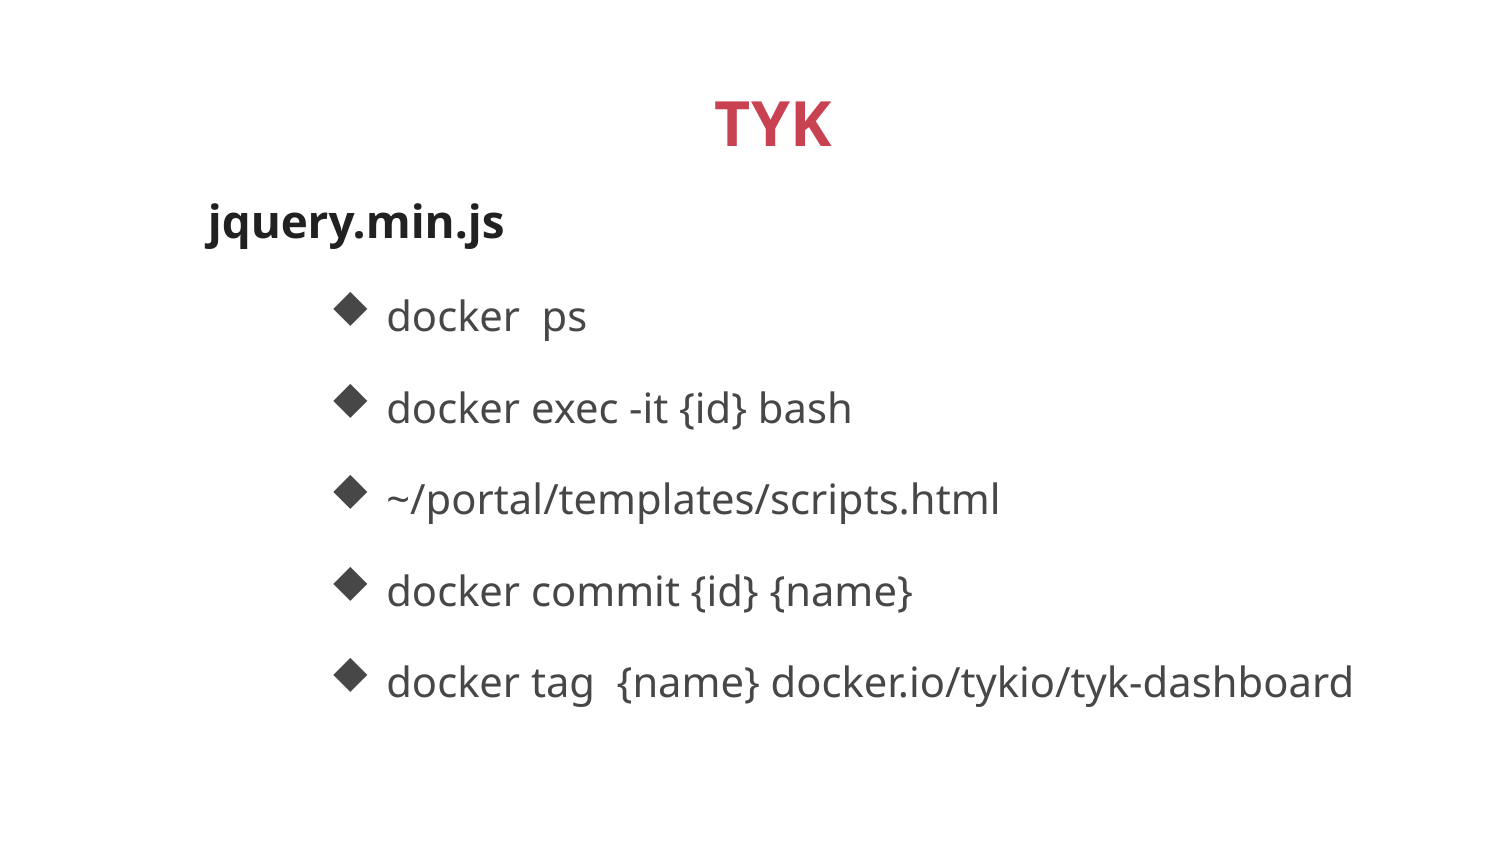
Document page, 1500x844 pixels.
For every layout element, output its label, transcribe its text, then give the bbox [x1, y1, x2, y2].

text_box TYK [699, 76, 847, 167]
text_box ~/portal/templates/scripts.html [239, 465, 1073, 531]
text_box docker tag {name} docker.io/tykio/tyk-dashboard [239, 648, 1422, 714]
text_box docker commit {id} {name} [239, 556, 1073, 622]
text_box jquery.min.js [192, 178, 1500, 262]
text_box docker exec -it {id} bash [239, 373, 1073, 439]
text_box docker ps [239, 282, 713, 348]
